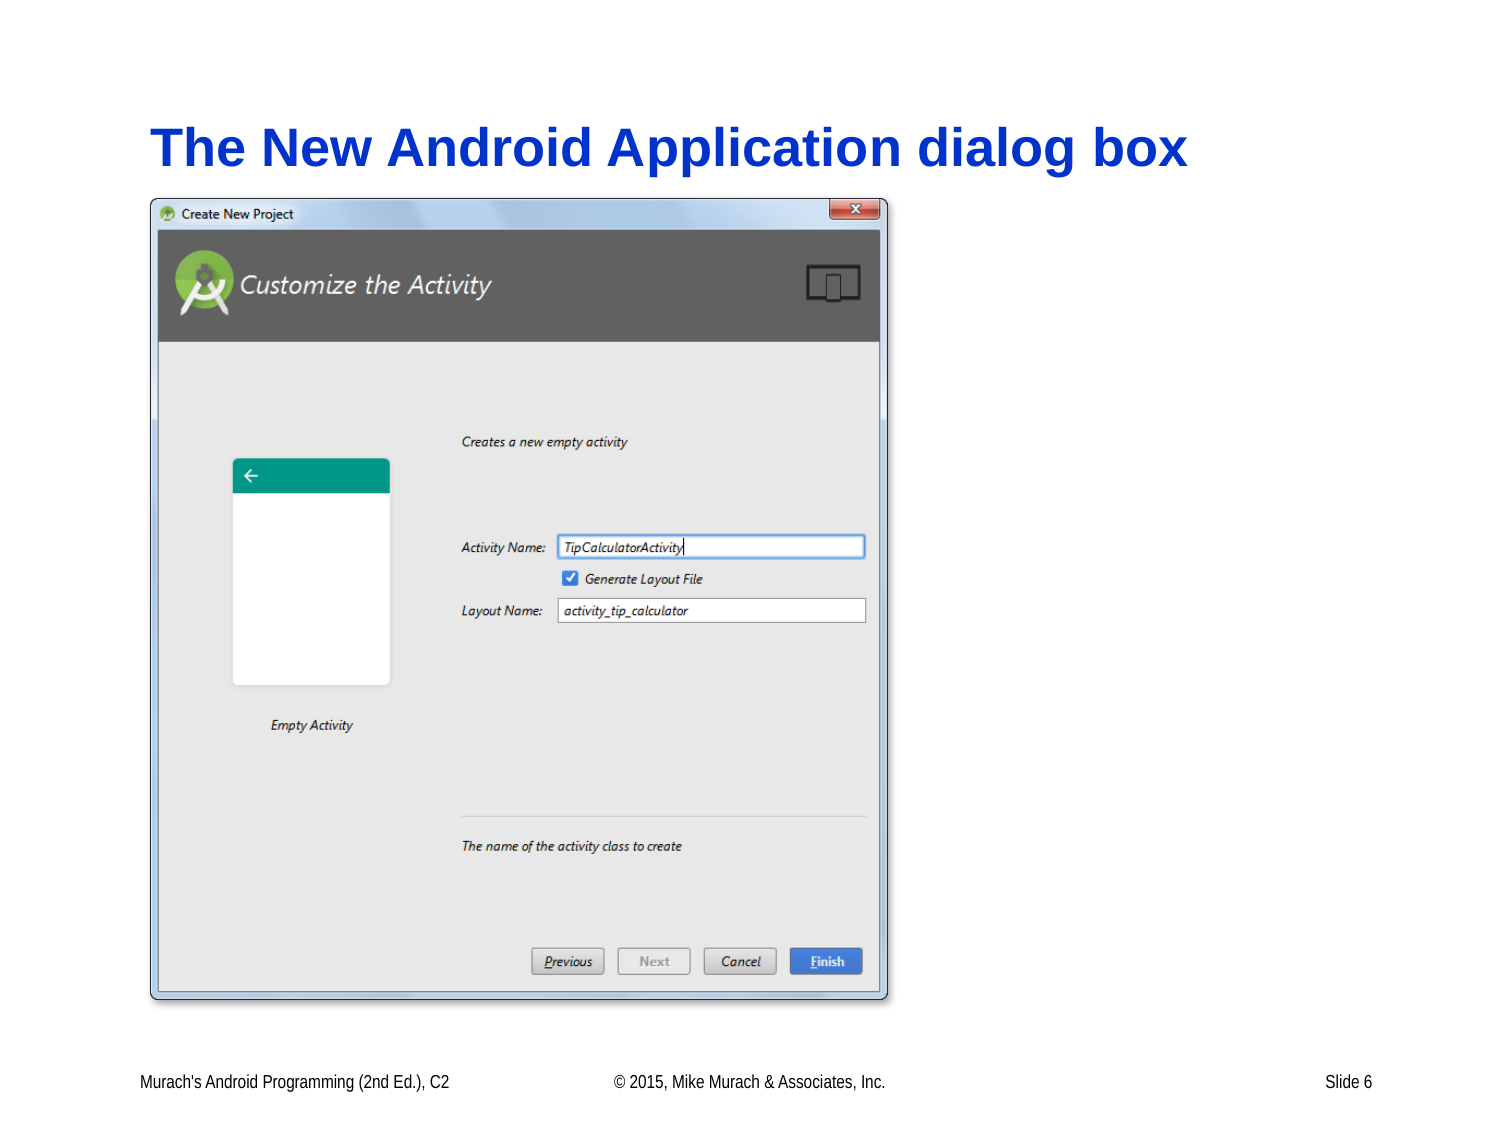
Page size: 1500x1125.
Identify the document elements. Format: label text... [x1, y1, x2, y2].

slide_number Murach's Android Programming (2nd Ed.), C2 [125, 1025, 474, 1100]
title The New Android Application dialog box [150, 112, 1350, 179]
slide_number Slide 6 [1074, 1025, 1388, 1100]
footer © 2015, Mike Murach & Associates, Inc. [474, 1025, 1025, 1100]
picture [149, 198, 888, 1001]
